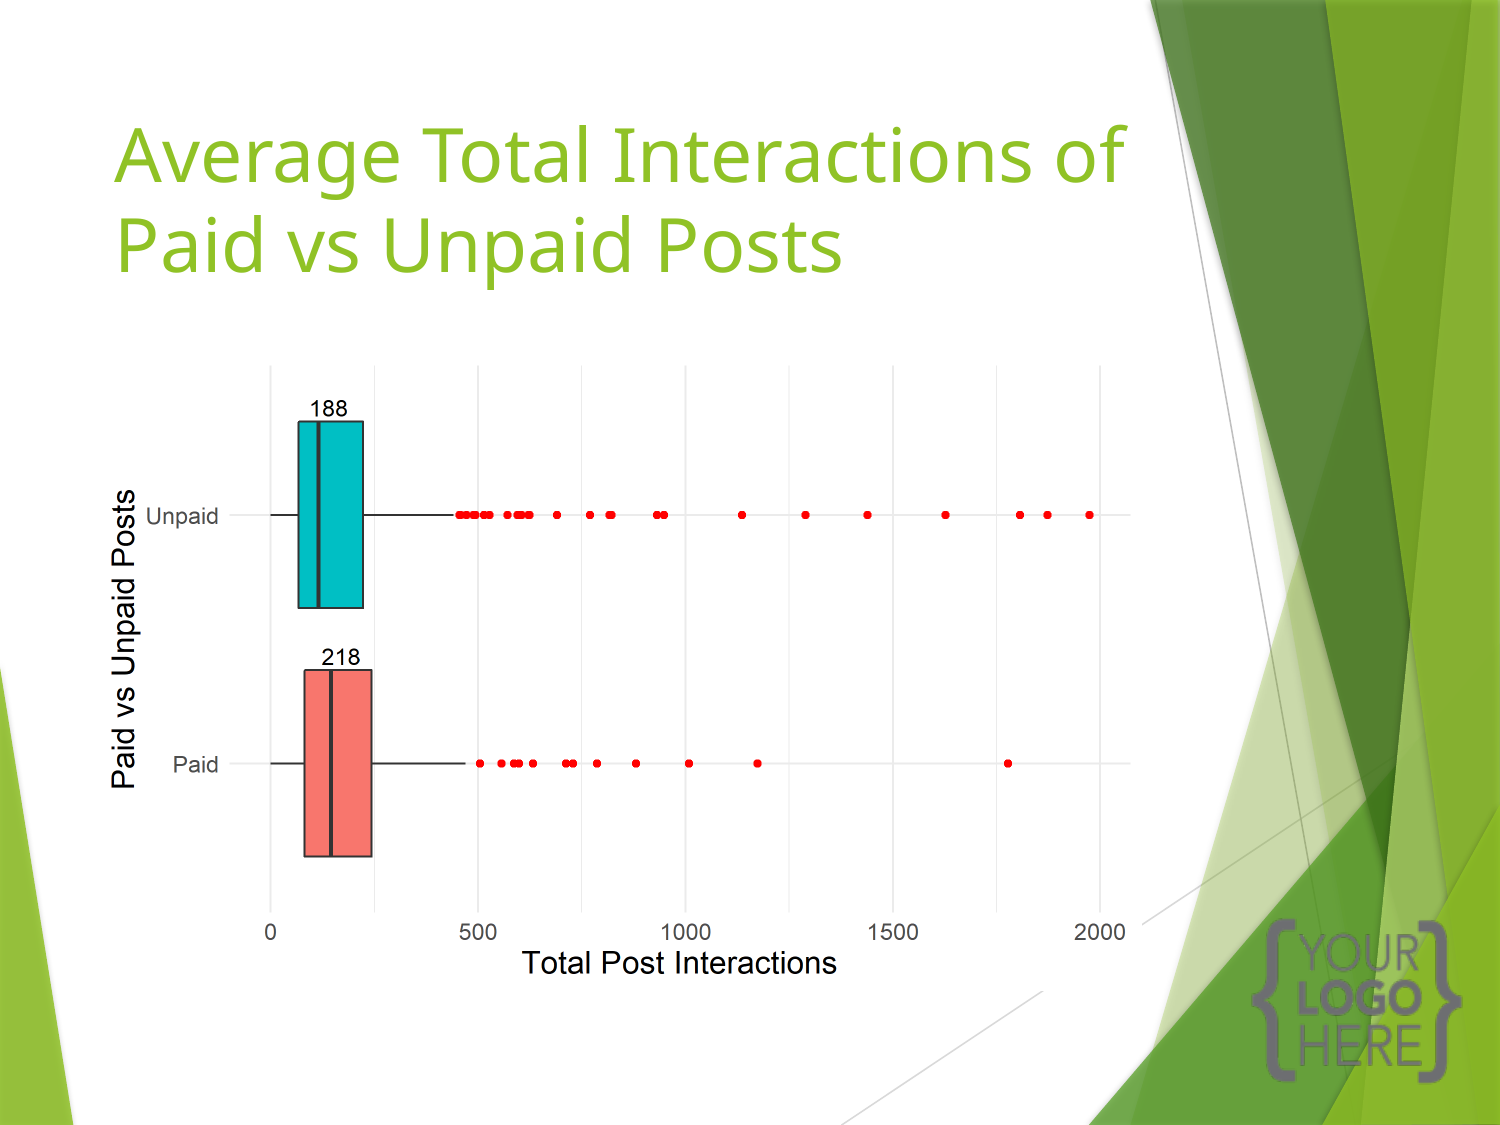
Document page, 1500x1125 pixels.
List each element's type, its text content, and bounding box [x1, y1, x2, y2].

picture [1236, 916, 1485, 1094]
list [99, 353, 1142, 992]
title Average Total Interactions of Paid vs Unpaid Posts [99, 99, 1142, 317]
